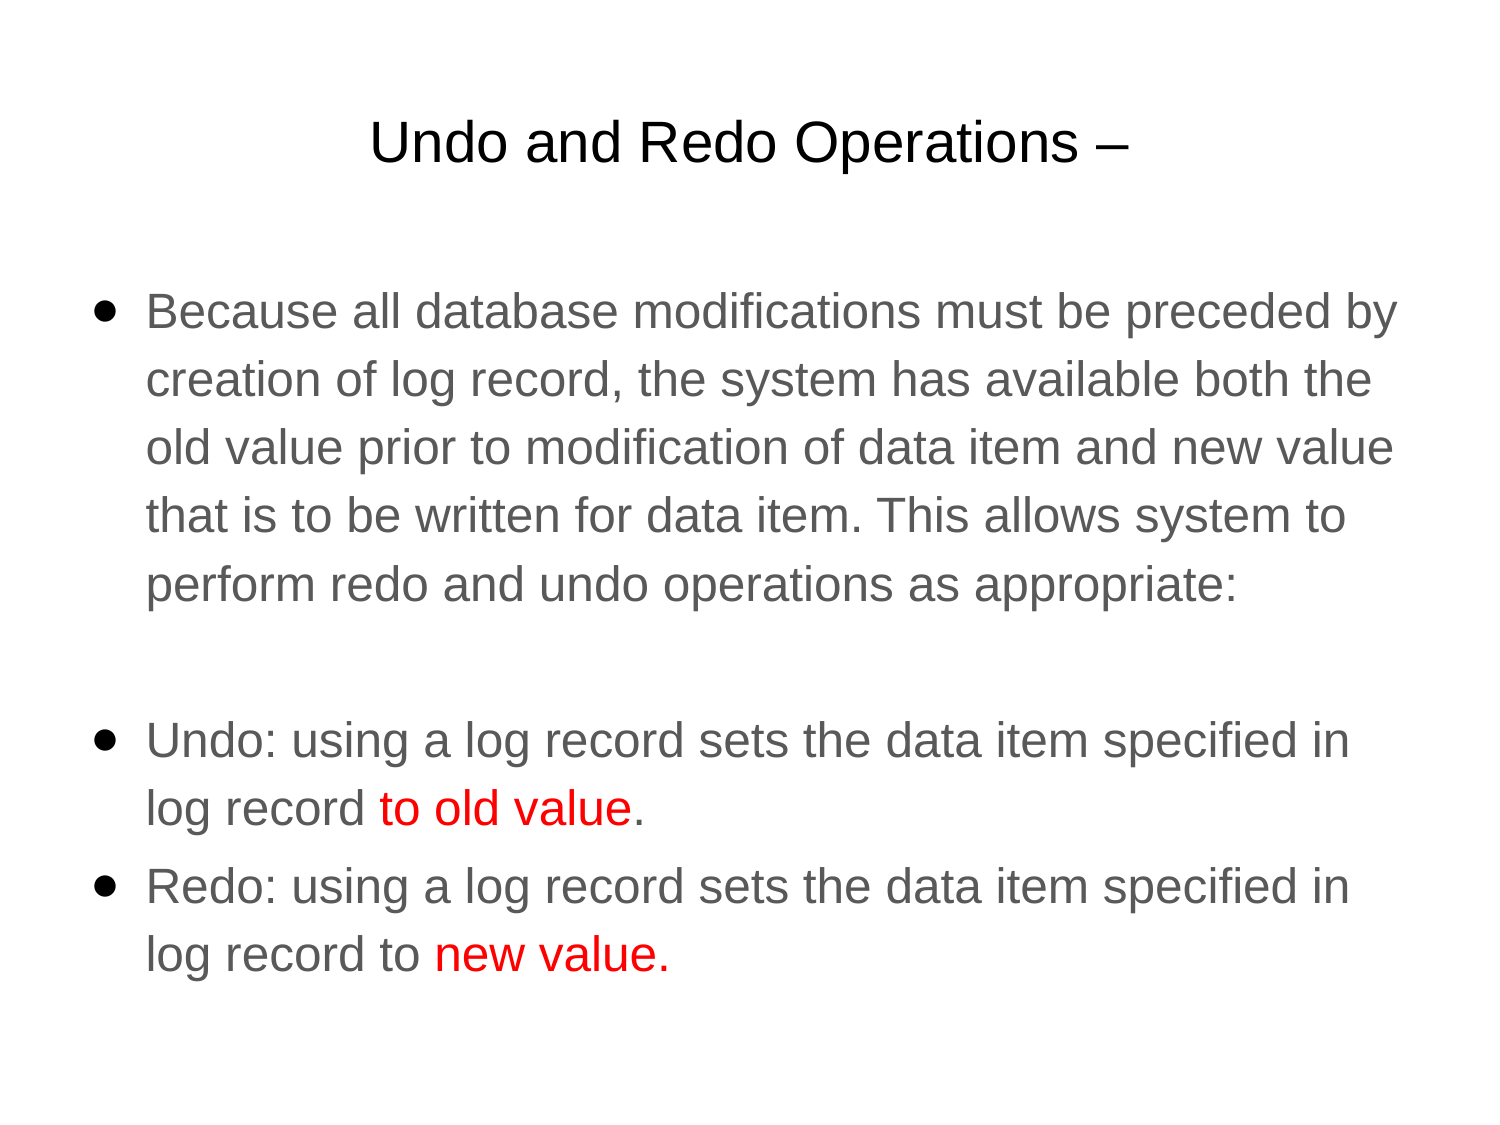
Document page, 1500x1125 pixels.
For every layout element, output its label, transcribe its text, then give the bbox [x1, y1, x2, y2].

list Because all database modifications must be preceded by creation of log record, the system has available both the old value prior to modification of data item and new value that is to be written for data item. This allows system to perform redo and undo operations as appropriate: Undo: using a log record sets the data item specified in log record to old value. Redo: using a log record sets the data item specified in log record to new value. [75, 262, 1425, 1005]
title Undo and Redo Operations – [75, 45, 1425, 233]
